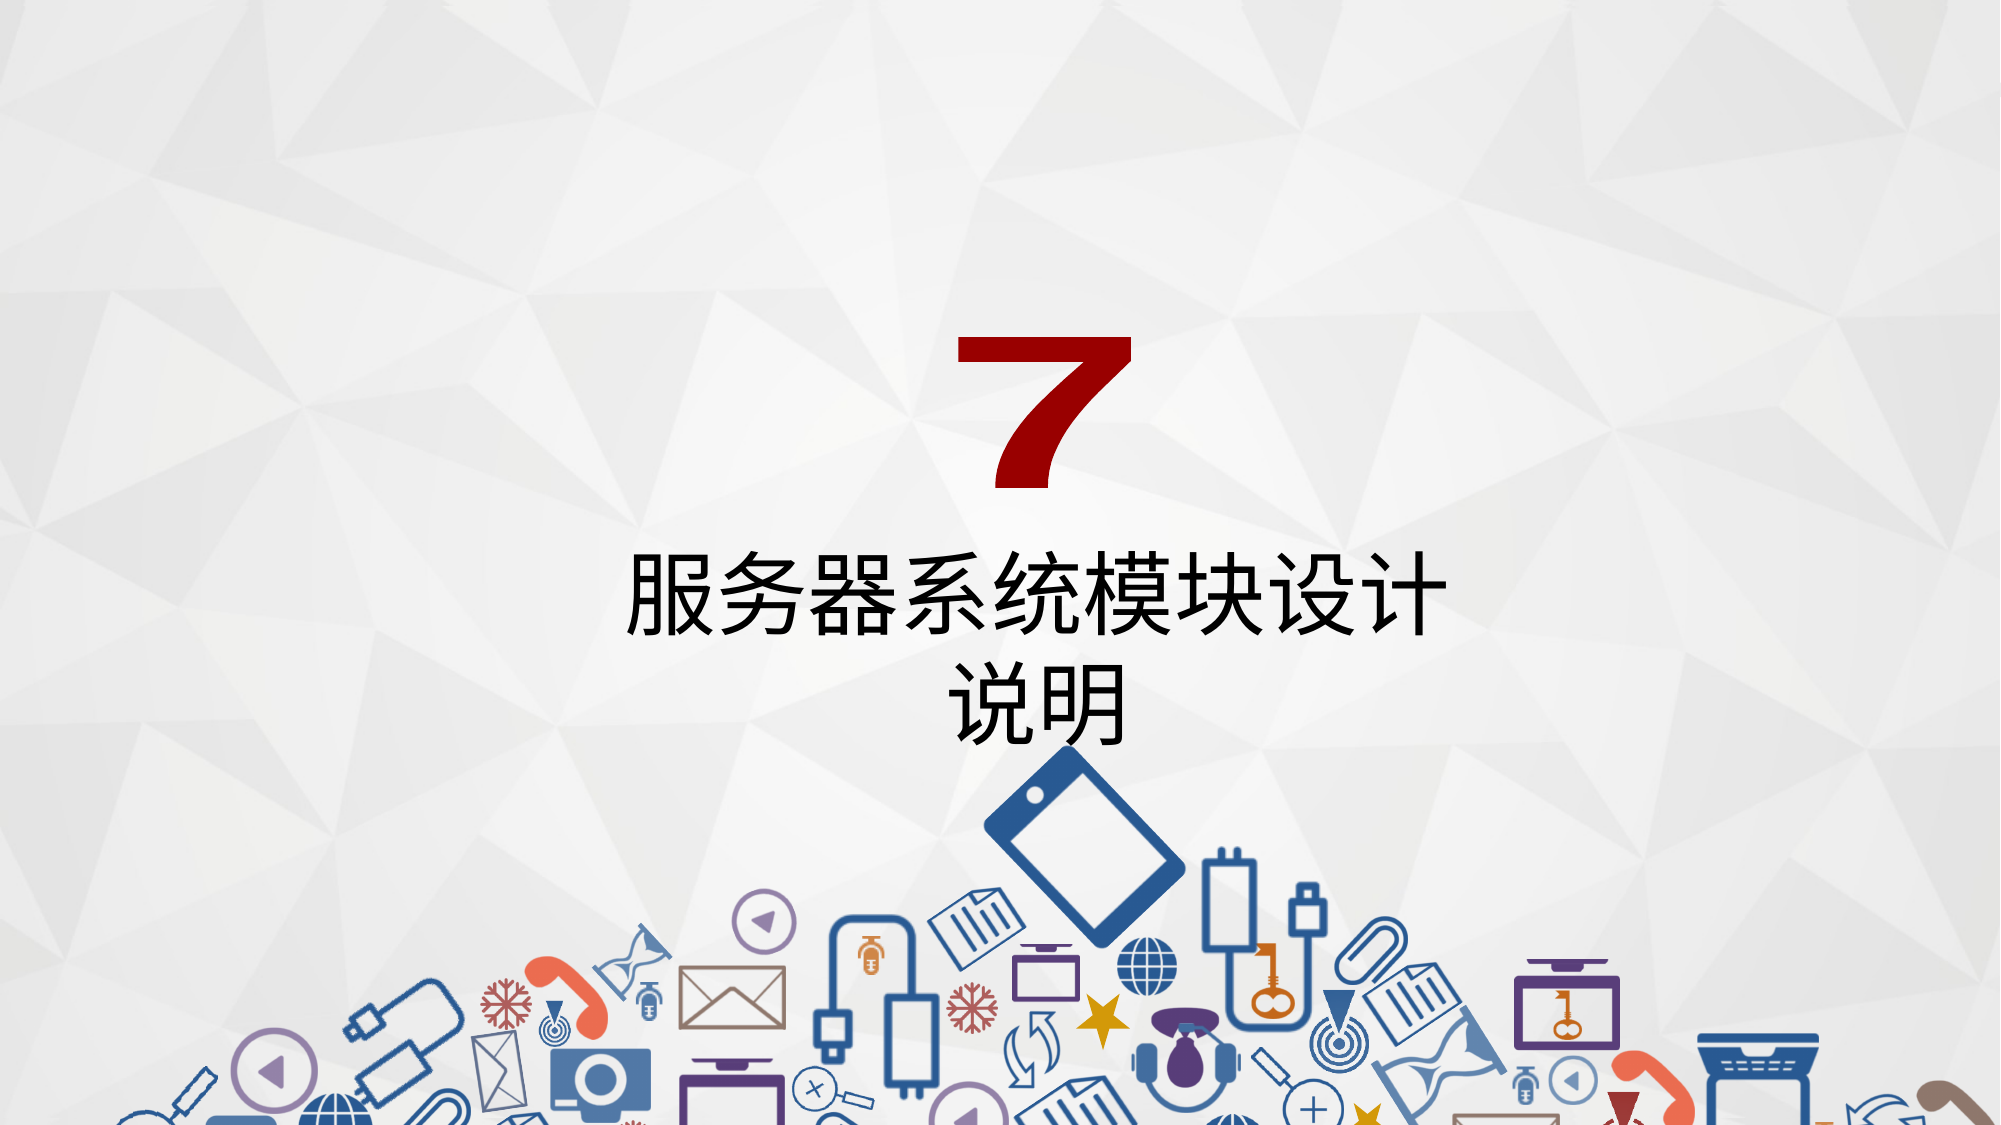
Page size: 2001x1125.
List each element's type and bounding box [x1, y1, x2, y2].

text_box [101, 739, 2000, 1125]
picture [0, 0, 2000, 1125]
